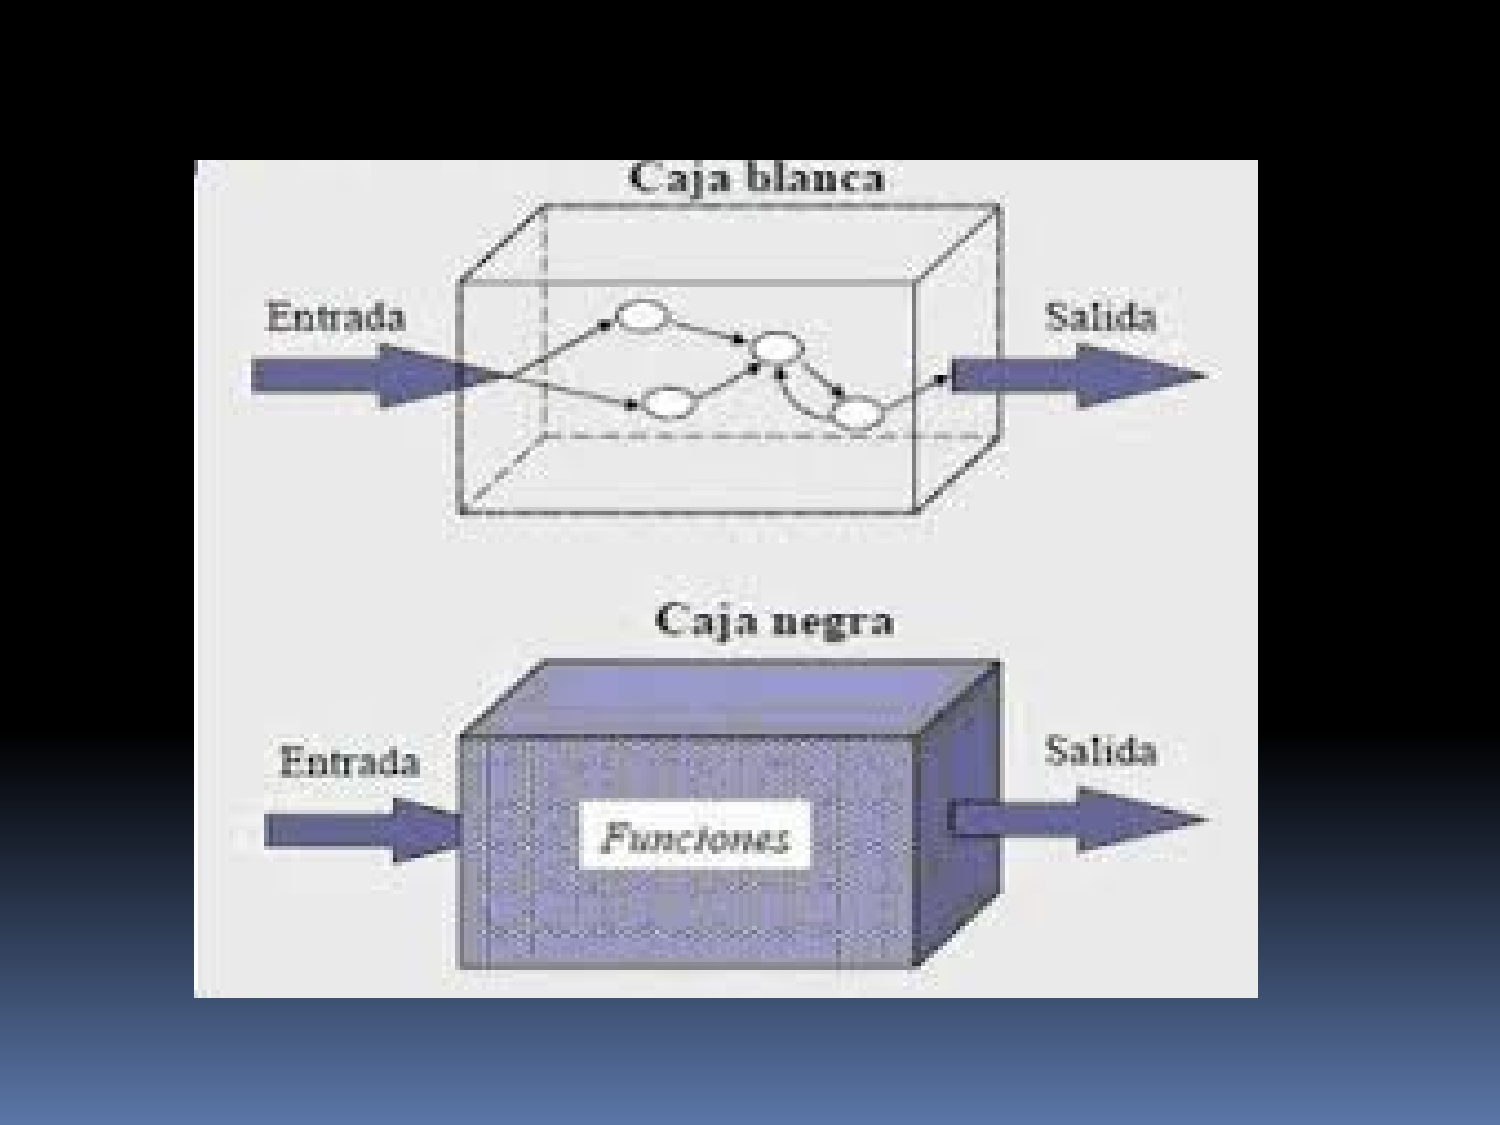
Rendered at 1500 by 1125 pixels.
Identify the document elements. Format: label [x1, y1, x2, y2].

picture [194, 160, 1259, 999]
